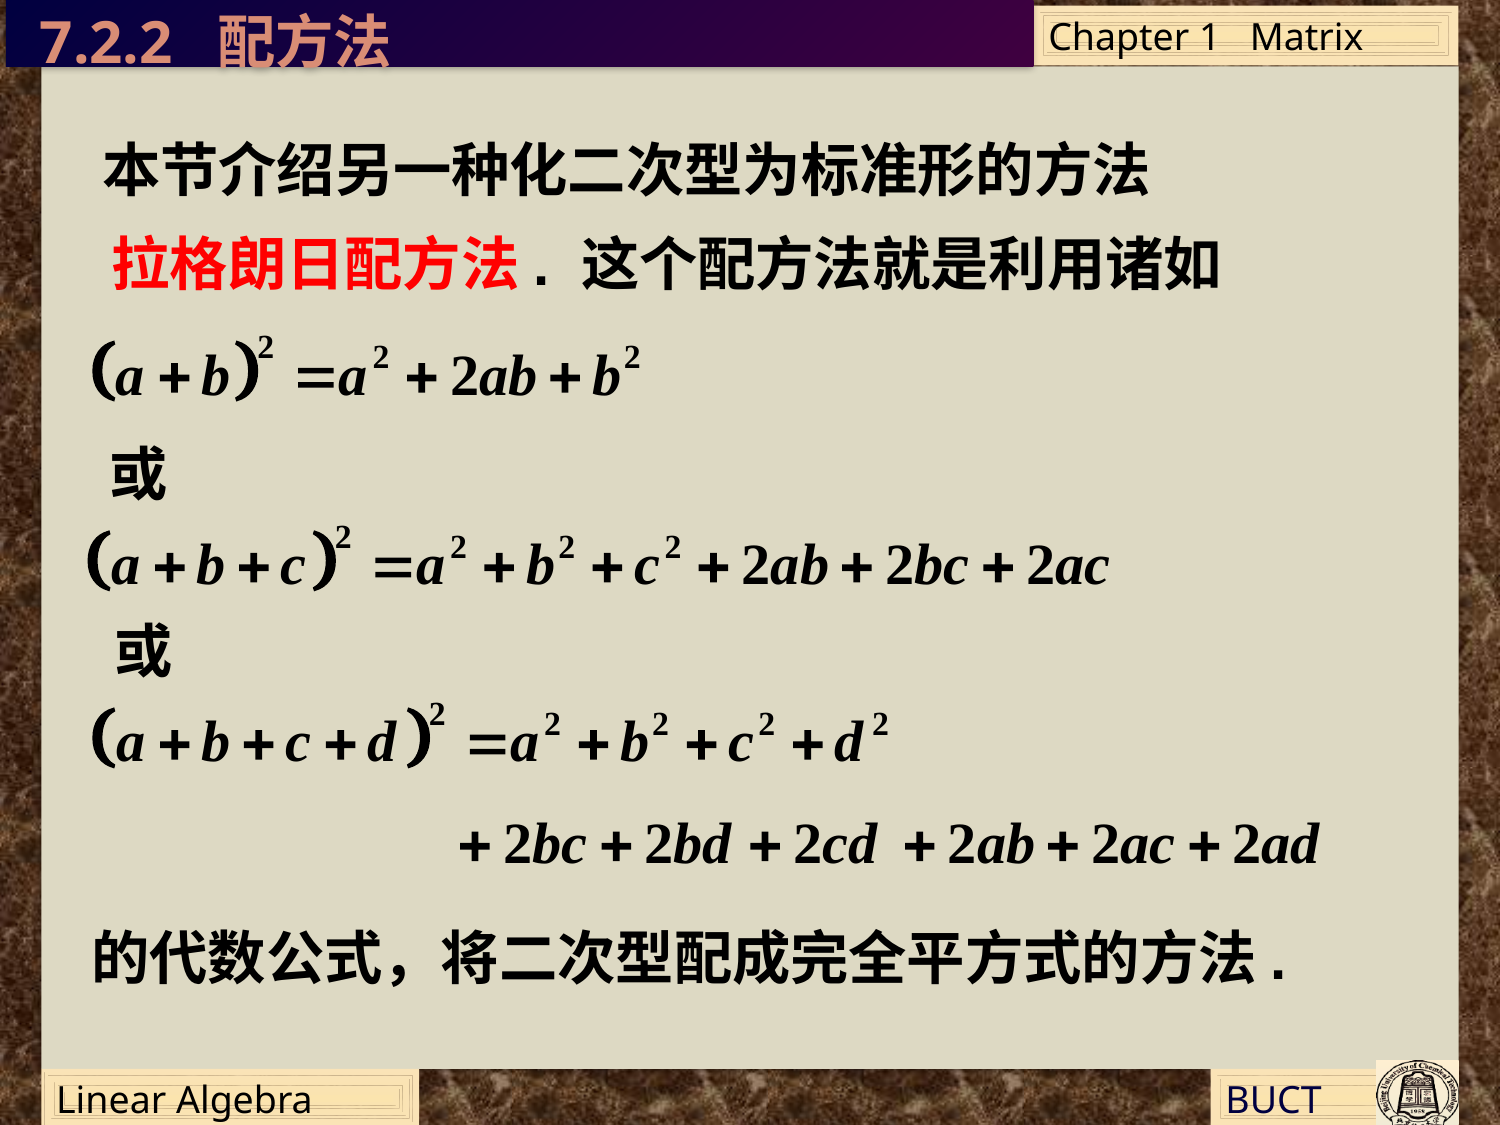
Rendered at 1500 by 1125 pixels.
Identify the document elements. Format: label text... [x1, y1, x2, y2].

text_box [89, 325, 644, 421]
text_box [899, 817, 1329, 870]
picture [0, 0, 41, 1125]
text_box 的代数公式，将二次型配成完全平方式的方法. [76, 913, 1465, 999]
text_box 7.2.2 配方法 [5, 0, 1034, 67]
text_box 或 [94, 429, 183, 514]
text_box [454, 817, 887, 870]
text_box 本节介绍另一种化二次型为标准形的方法 [87, 125, 1166, 211]
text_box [84, 515, 1117, 610]
picture [420, 1069, 1210, 1125]
text_box 拉格朗日配方法. [96, 219, 566, 305]
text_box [89, 692, 892, 788]
text_box 或 [99, 619, 188, 691]
text_box 这个配方法就是利用诸如 [566, 219, 1237, 305]
picture [1034, 0, 1500, 1125]
